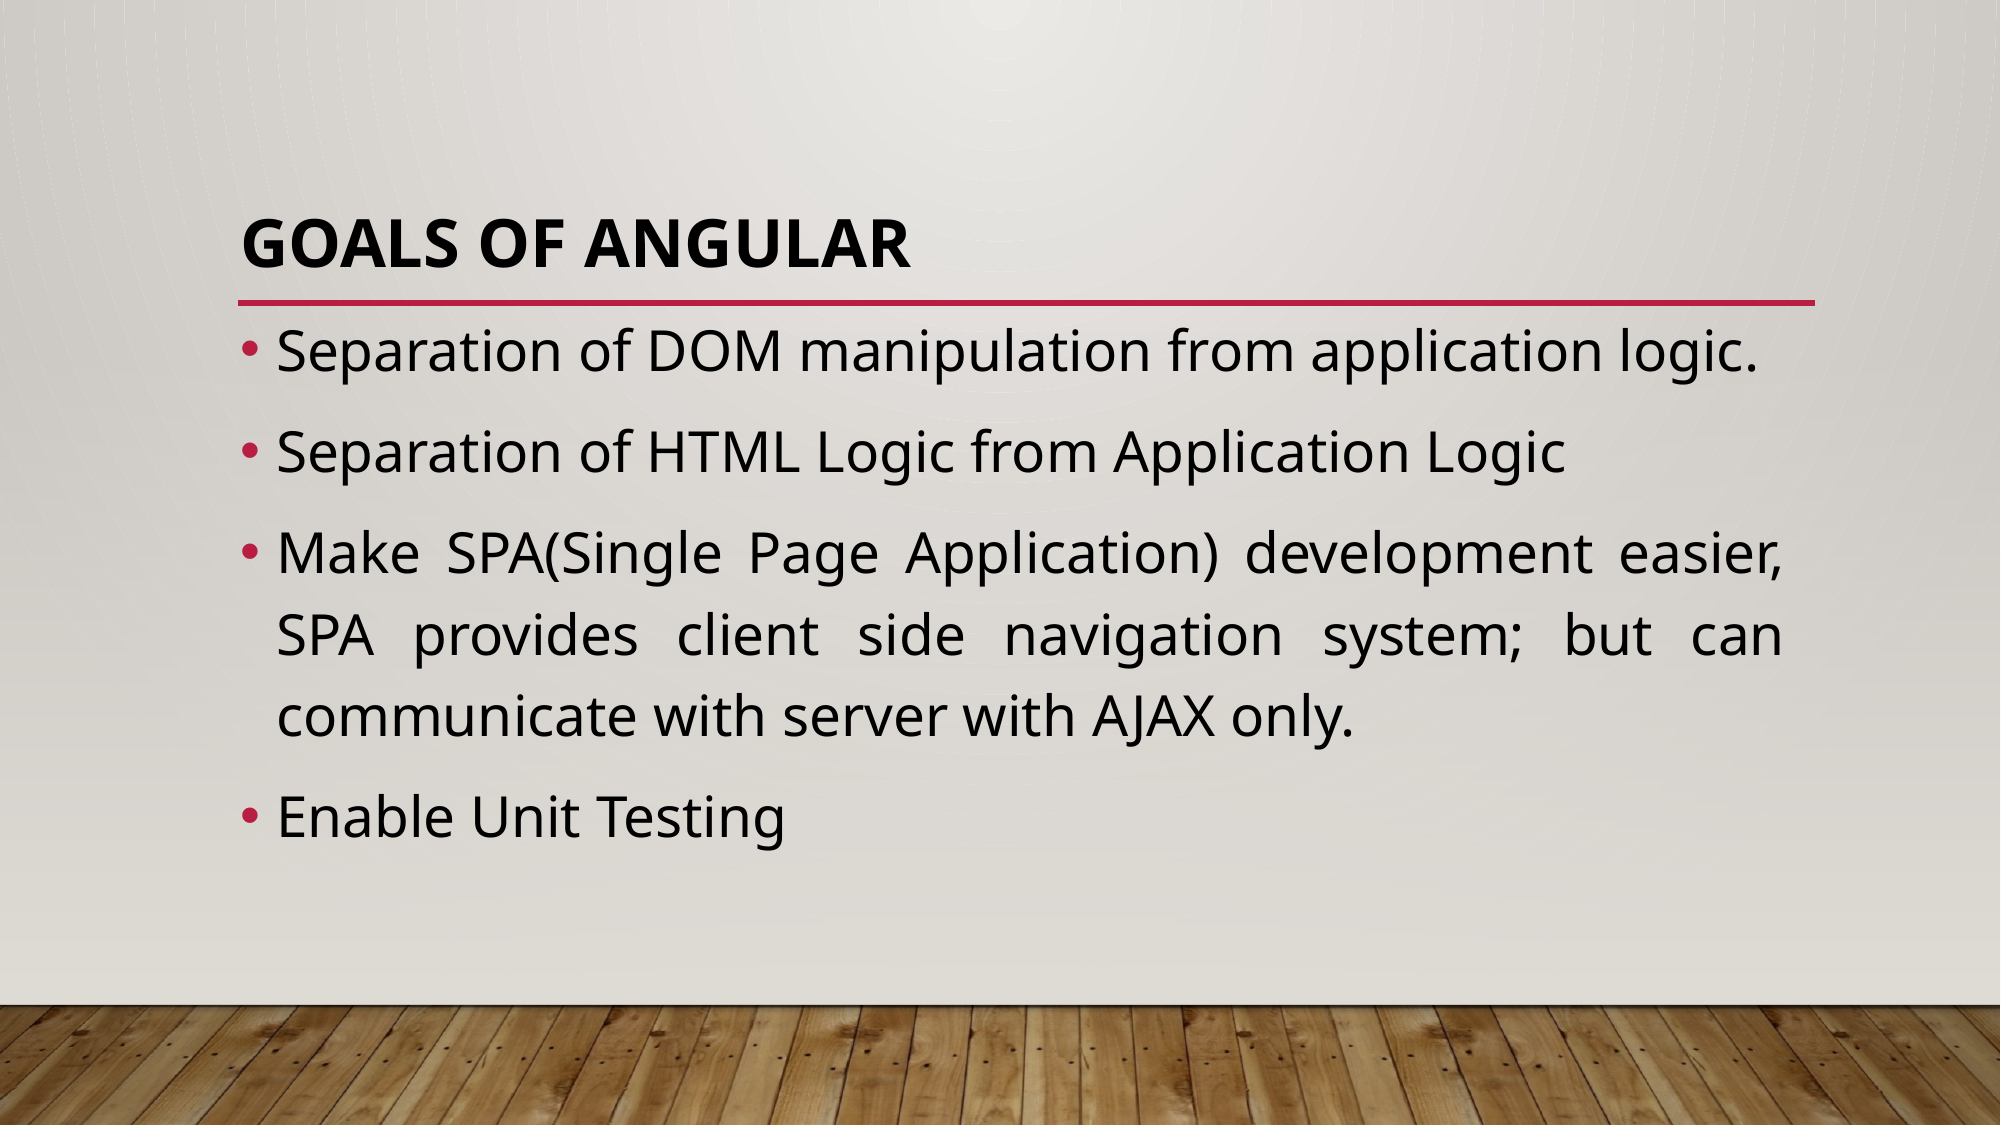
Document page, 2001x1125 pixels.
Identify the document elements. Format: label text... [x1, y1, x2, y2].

title Goals of Angular [225, 202, 1800, 293]
picture [0, 1005, 2000, 1125]
list Separation of DOM manipulation from application logic. Separation of HTML Logic from Application Logic Make SPA(Single Page Application) development easier, SPA provides client side navigation system; but can communicate with server with AJAX only. Enable Unit Testing [225, 293, 1800, 881]
